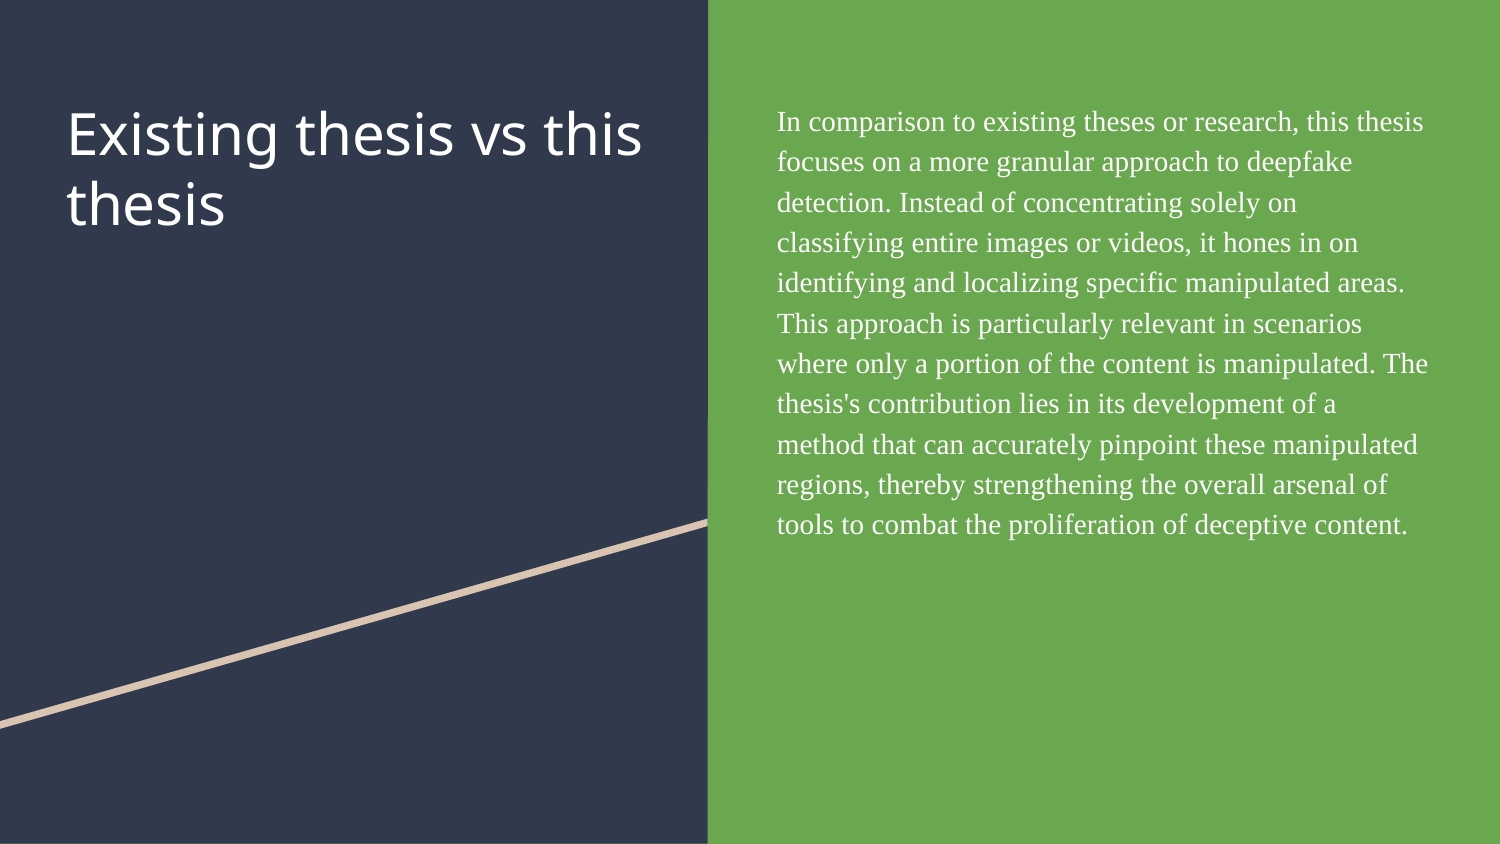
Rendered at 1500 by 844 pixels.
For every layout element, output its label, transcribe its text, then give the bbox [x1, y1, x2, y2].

list In comparison to existing theses or research, this thesis focuses on a more granular approach to deepfake detection. Instead of concentrating solely on classifying entire images or videos, it hones in on identifying and localizing specific manipulated areas. This approach is particularly relevant in scenarios where only a portion of the content is manipulated. The thesis's contribution lies in its development of a method that can accurately pinpoint these manipulated regions, thereby strengthening the overall arsenal of tools to combat the proliferation of deceptive content. [761, 82, 1446, 755]
title Existing thesis vs this thesis [51, 82, 660, 494]
